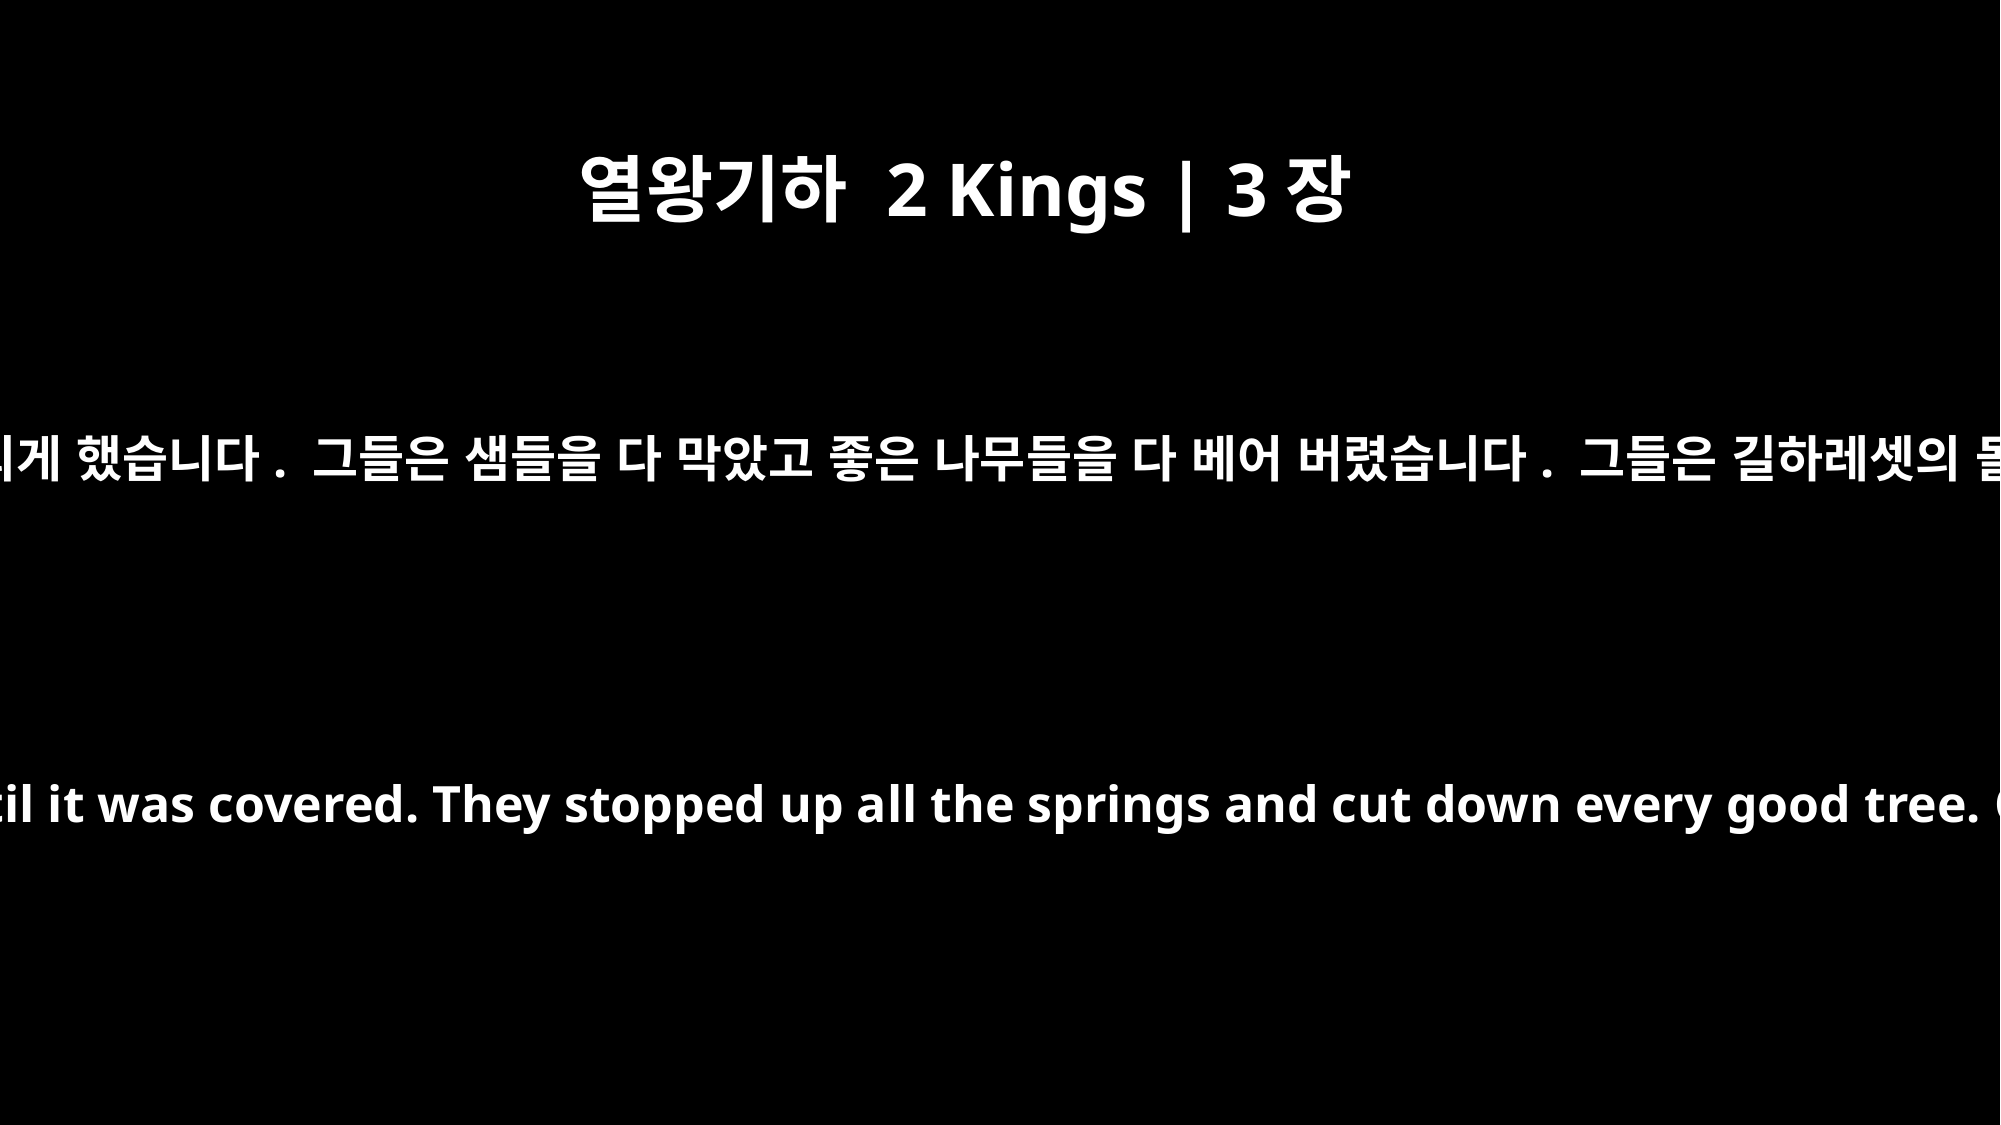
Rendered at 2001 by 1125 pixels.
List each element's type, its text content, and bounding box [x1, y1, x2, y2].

text_box 열왕기하 2 Kings | 3장 [564, 136, 1368, 239]
text_box They destroyed the towns, and each man threw a stone on every good field until it was covered. They stopped up all the springs and cut down every good tree. Only Kir Hareseth was left with its stones in place, but men armed with slings surrounded it and attacked it as well. [0, 764, 2000, 900]
text_box 25 그들은 성들을 무너뜨리고 비옥한 밭에 각 사람이 돌을 던져 밭들이 모두 돌밭이 되게 했습니다. 그들은 샘들을 다 막았고 좋은 나무들을 다 베어 버렸습니다. 그들은 길하레셋의 돌들만 남겨 두었는데 그마저도 물매를 가진 사람들이 둘러싸고 공격했습니다. [0, 359, 2000, 495]
